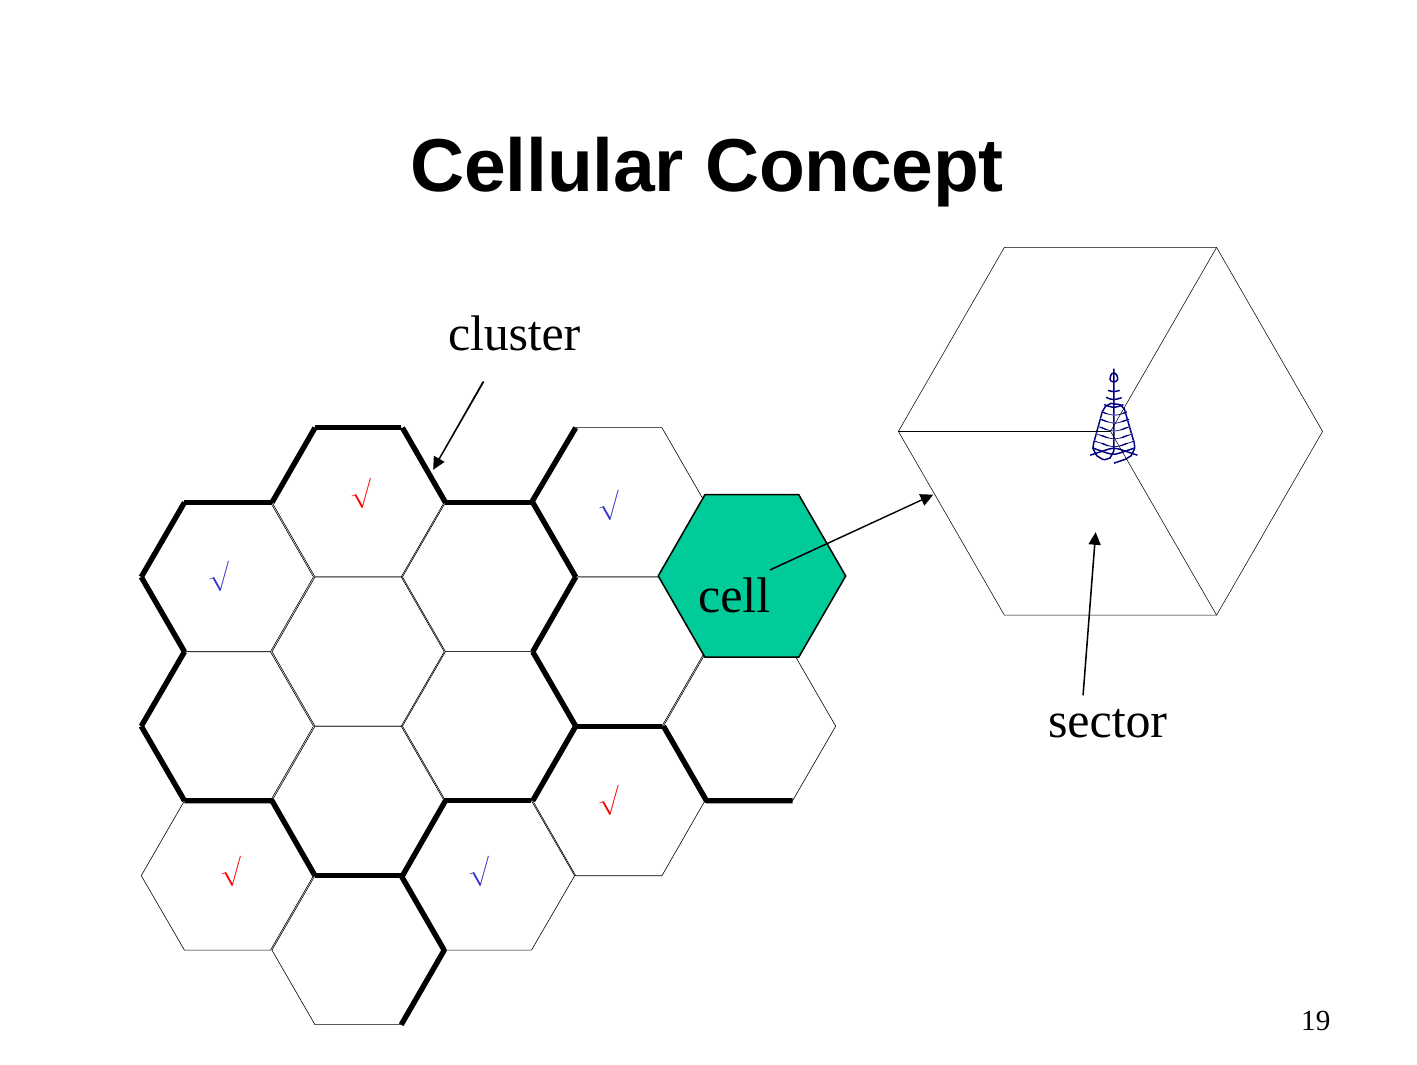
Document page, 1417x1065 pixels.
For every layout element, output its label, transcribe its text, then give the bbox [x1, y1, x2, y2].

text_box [138, 246, 1324, 1028]
slide_number 19 [1294, 1002, 1337, 1065]
title Cellular Concept [408, 114, 1008, 245]
